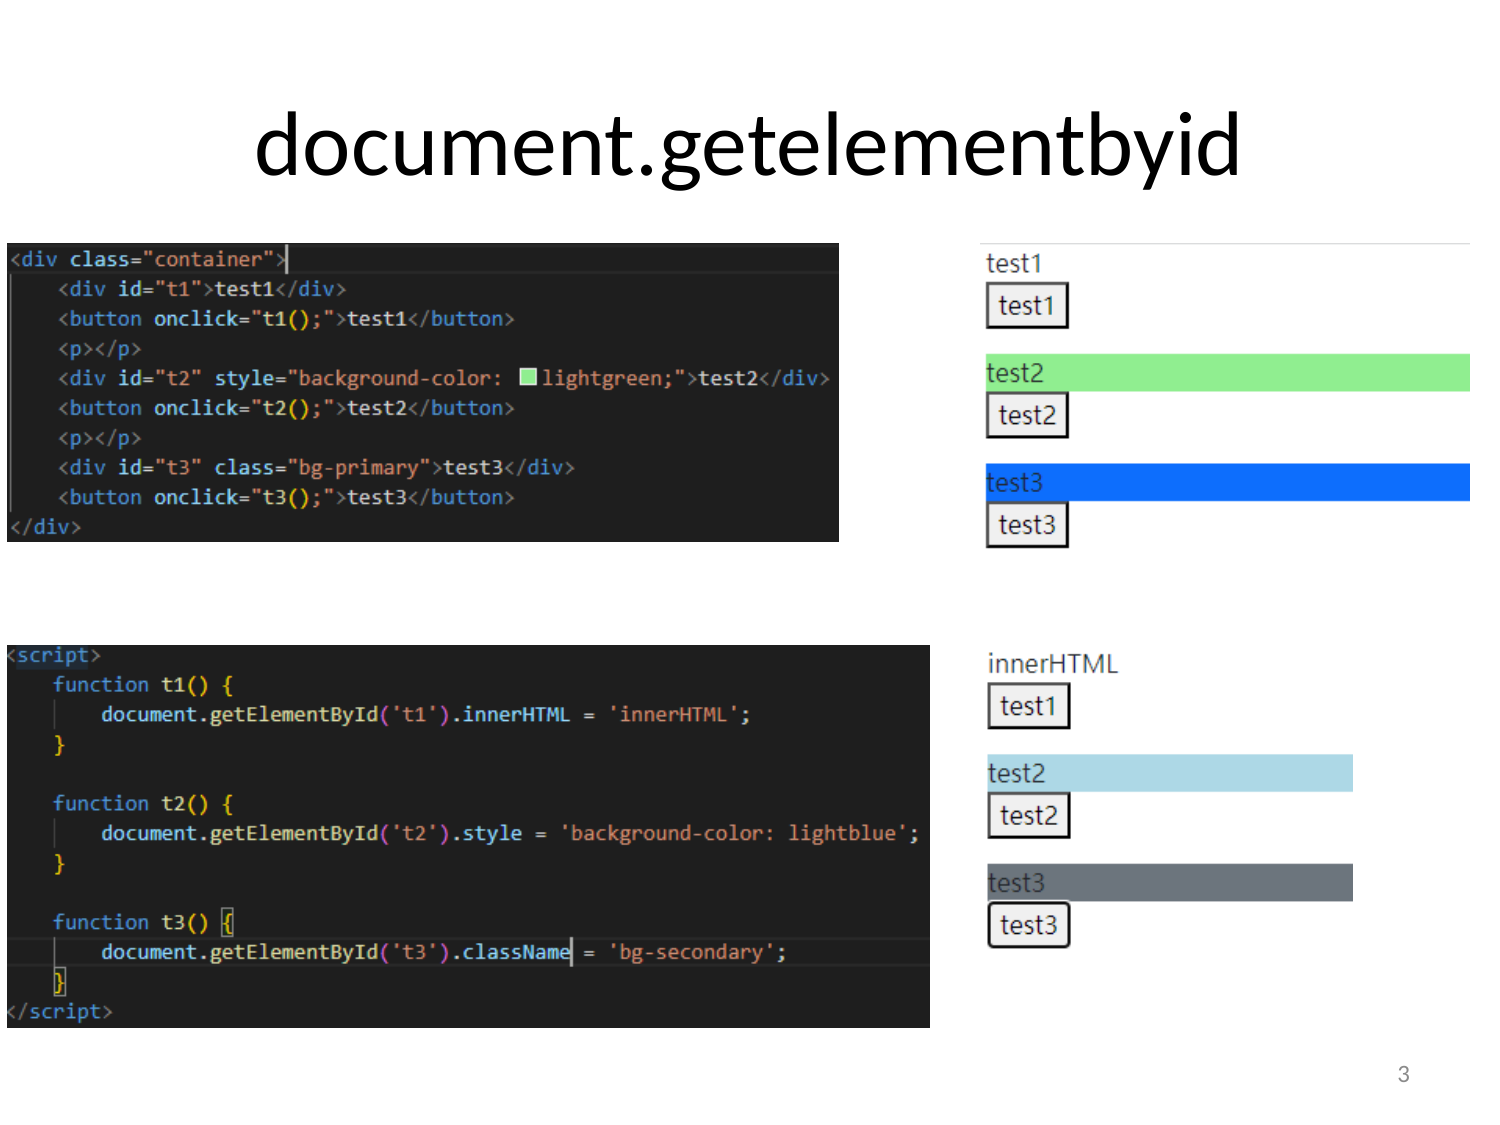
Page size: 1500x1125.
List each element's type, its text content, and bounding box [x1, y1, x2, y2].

picture [980, 243, 1471, 565]
title document.getelementbyid [75, 45, 1425, 233]
slide_number 3 [1074, 1042, 1425, 1103]
picture [7, 644, 930, 1029]
picture [980, 644, 1353, 958]
picture [7, 243, 840, 543]
